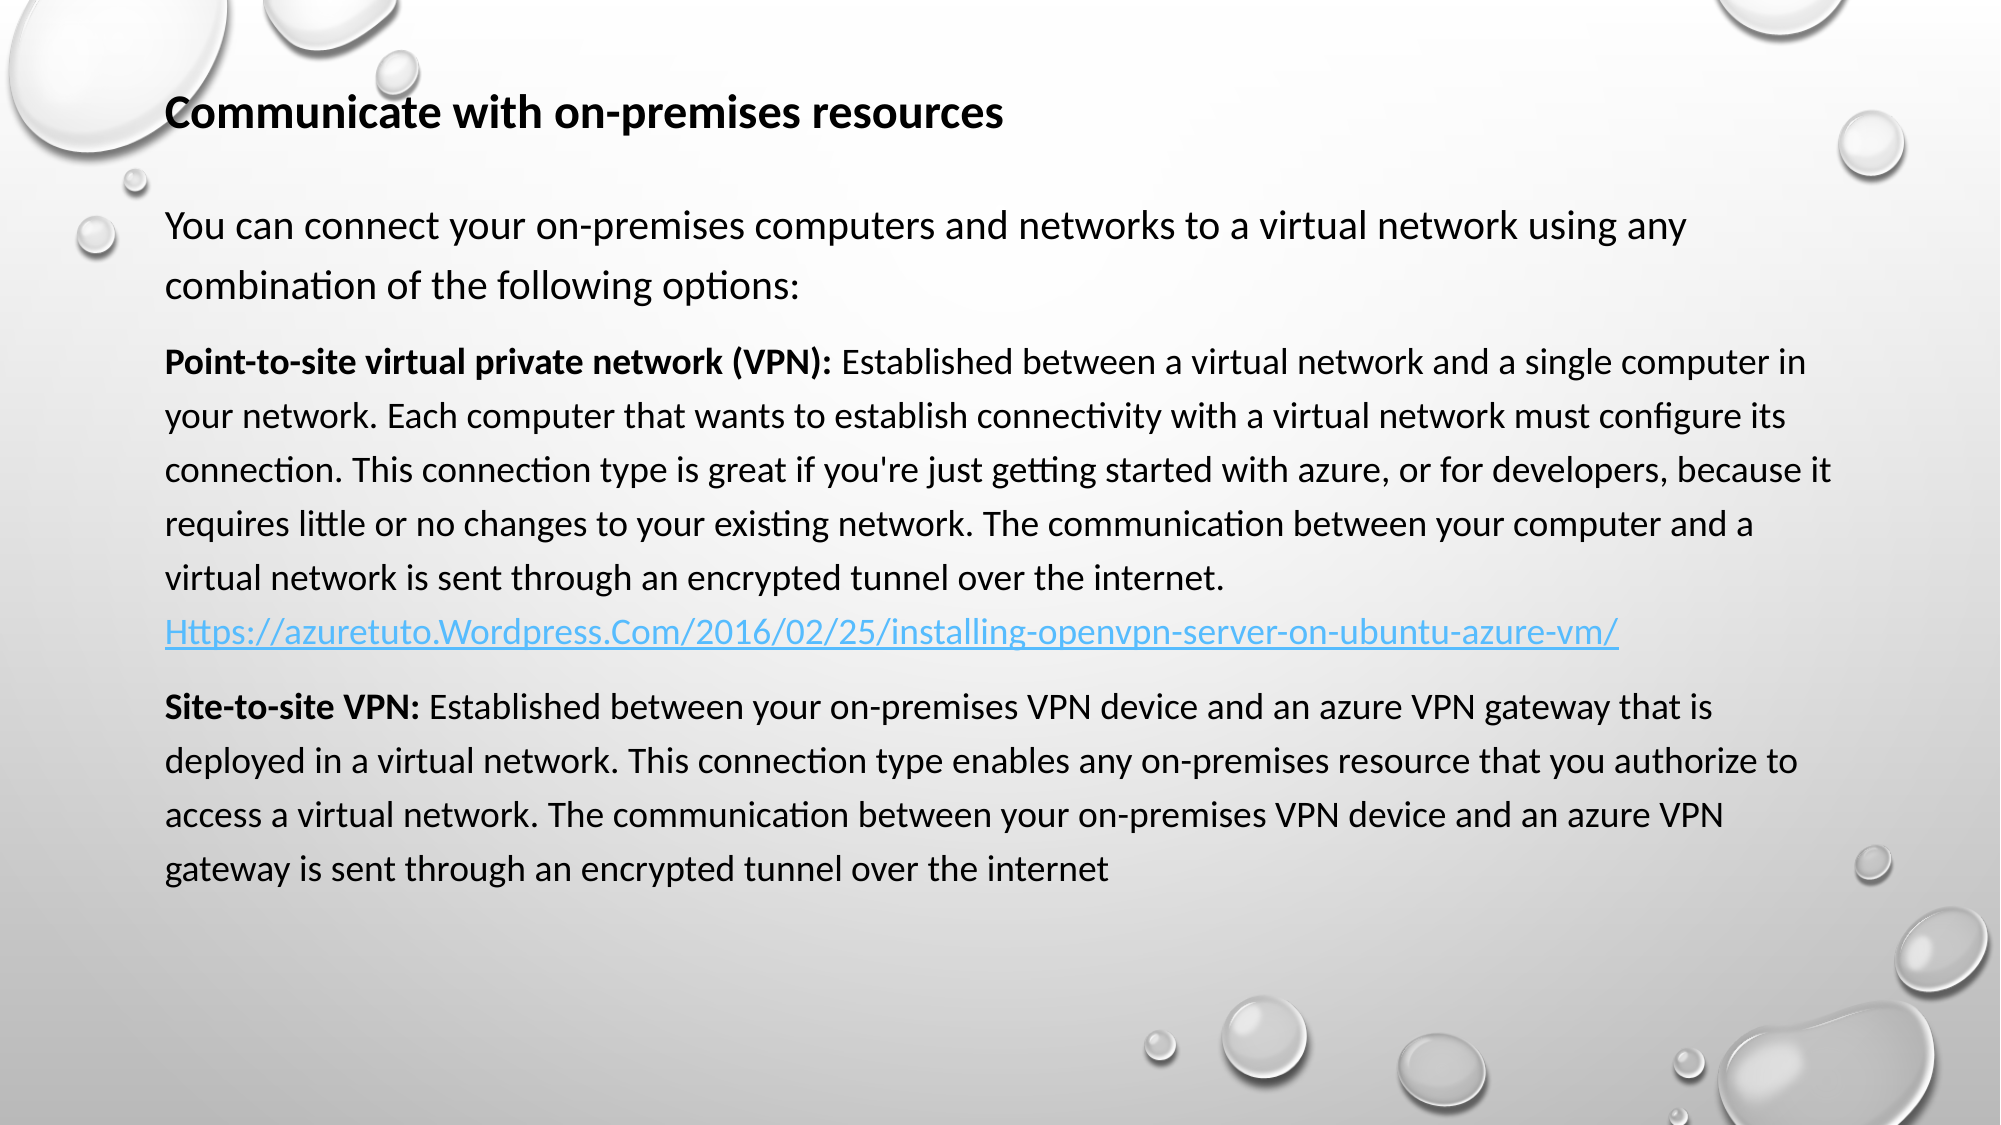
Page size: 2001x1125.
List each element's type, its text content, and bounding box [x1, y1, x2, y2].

list You can connect your on-premises computers and networks to a virtual network using any combination of the following options: Point-to-site virtual private network (VPN): Established between a virtual network and a single computer in your network. Each computer that wants to establish connectivity with a virtual network must configure its connection. This connection type is great if you're just getting started with azure, or for developers, because it requires little or no changes to your existing network. The communication between your computer and a virtual network is sent through an encrypted tunnel over the internet. Https://azuretuto.Wordpress.Com/2016/02/25/installing-openvpn-server-on-ubuntu-azure-vm/ Site-to-site VPN: Established between your on-premises VPN device and an azure VPN gateway that is deployed in a virtual network. This connection type enables any on-premises resource that you authorize to access a virtual network. The communication between your on-premises VPN device and an azure VPN gateway is sent through an encrypted tunnel over the internet [149, 179, 1850, 950]
title Communicate with on-premises resources [149, 78, 1851, 222]
picture [0, 0, 2000, 1125]
